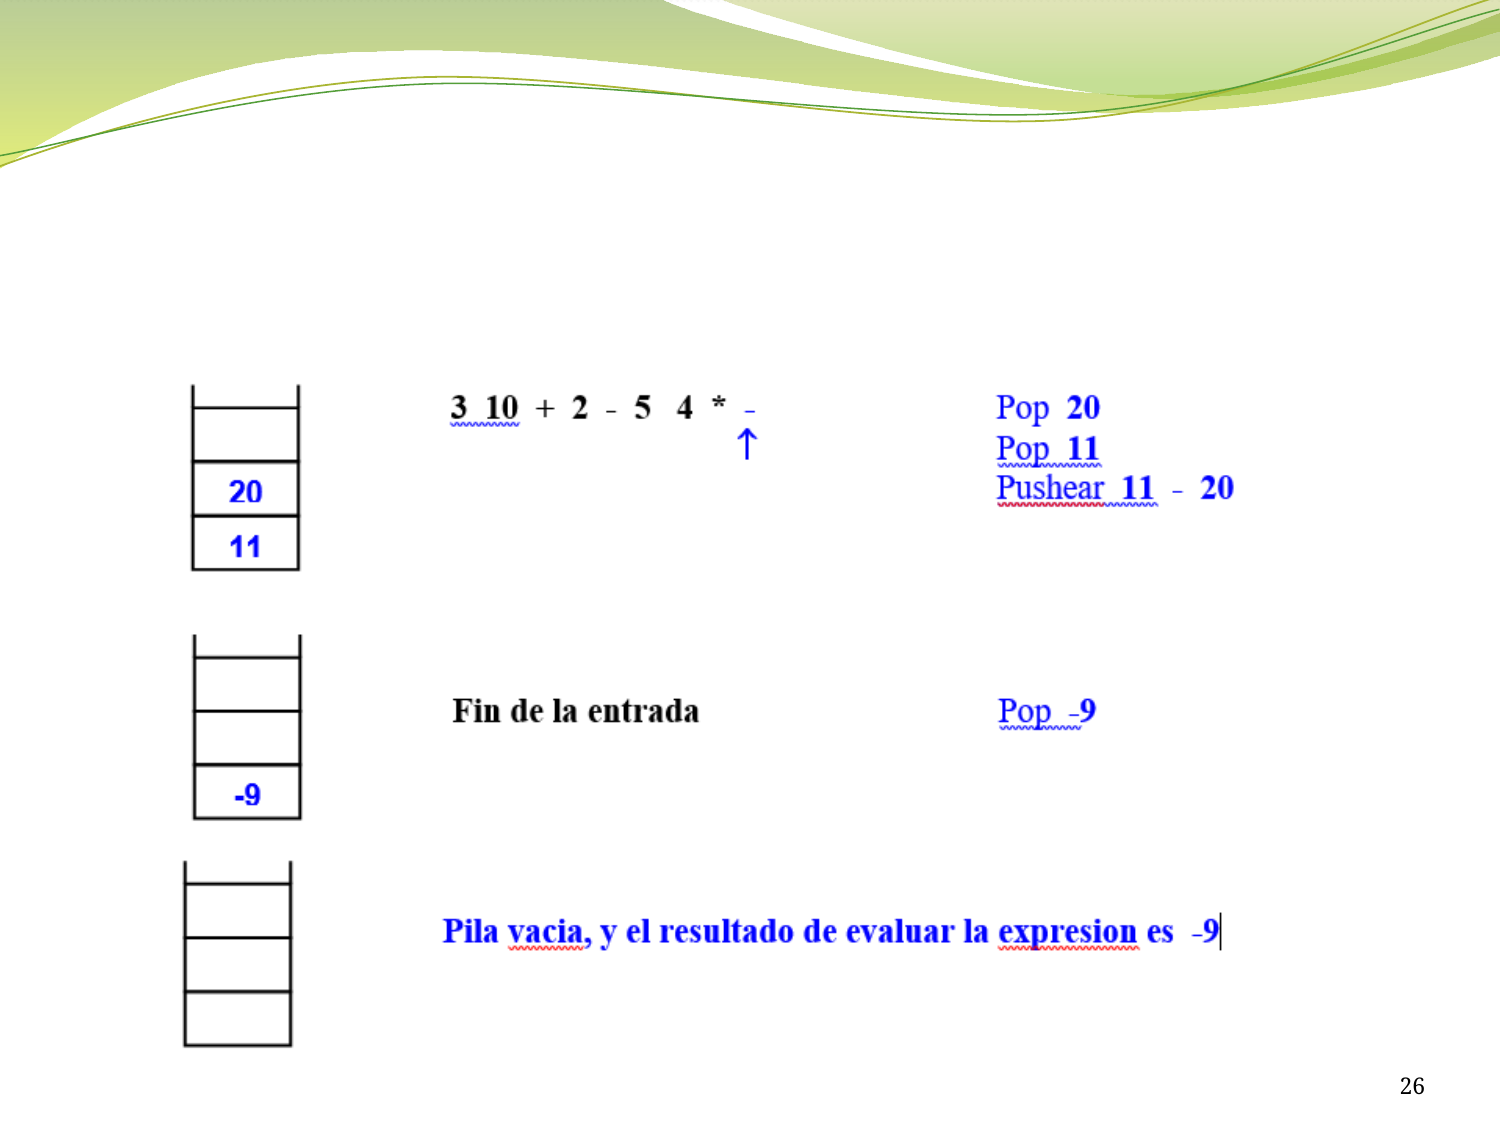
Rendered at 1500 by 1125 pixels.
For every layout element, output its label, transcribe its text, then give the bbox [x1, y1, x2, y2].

picture [156, 353, 1267, 1078]
slide_number 26 [1299, 1042, 1425, 1103]
